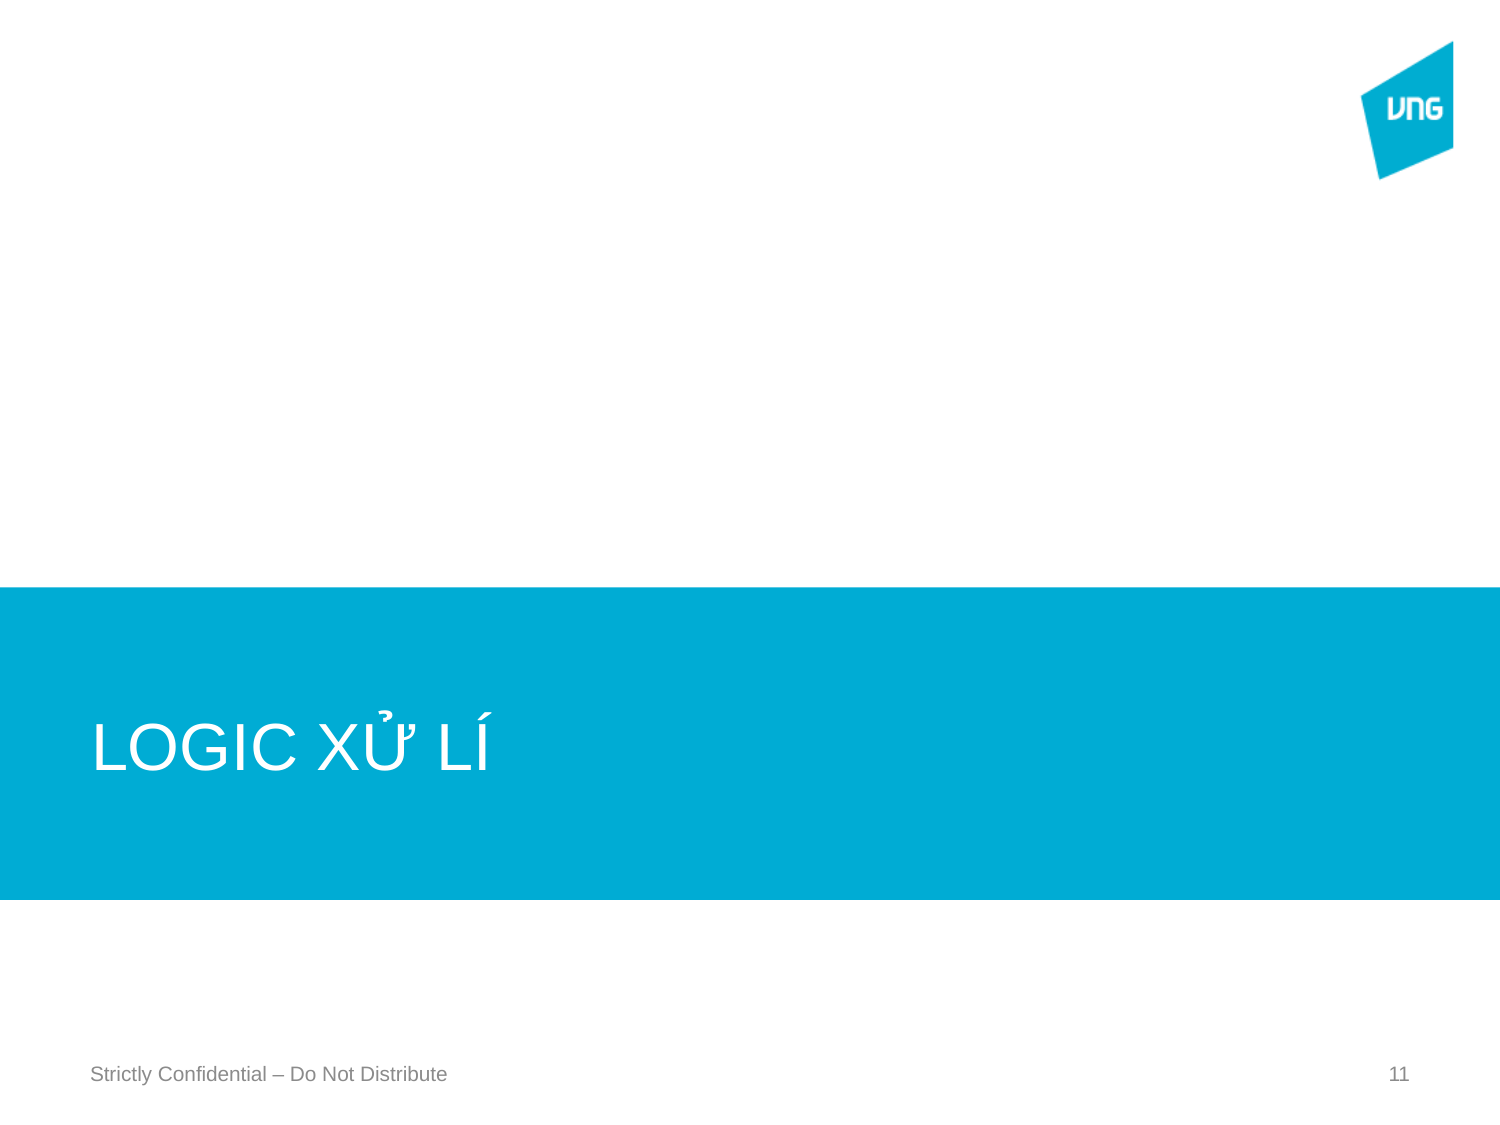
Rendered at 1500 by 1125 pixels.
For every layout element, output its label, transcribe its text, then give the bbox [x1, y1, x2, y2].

footer Strictly Confidential – Do Not Distribute [75, 1042, 900, 1103]
picture [1352, 35, 1463, 186]
text_box LOGIC XỬ LÍ [0, 585, 1500, 902]
slide_number 11 [1074, 1042, 1425, 1103]
